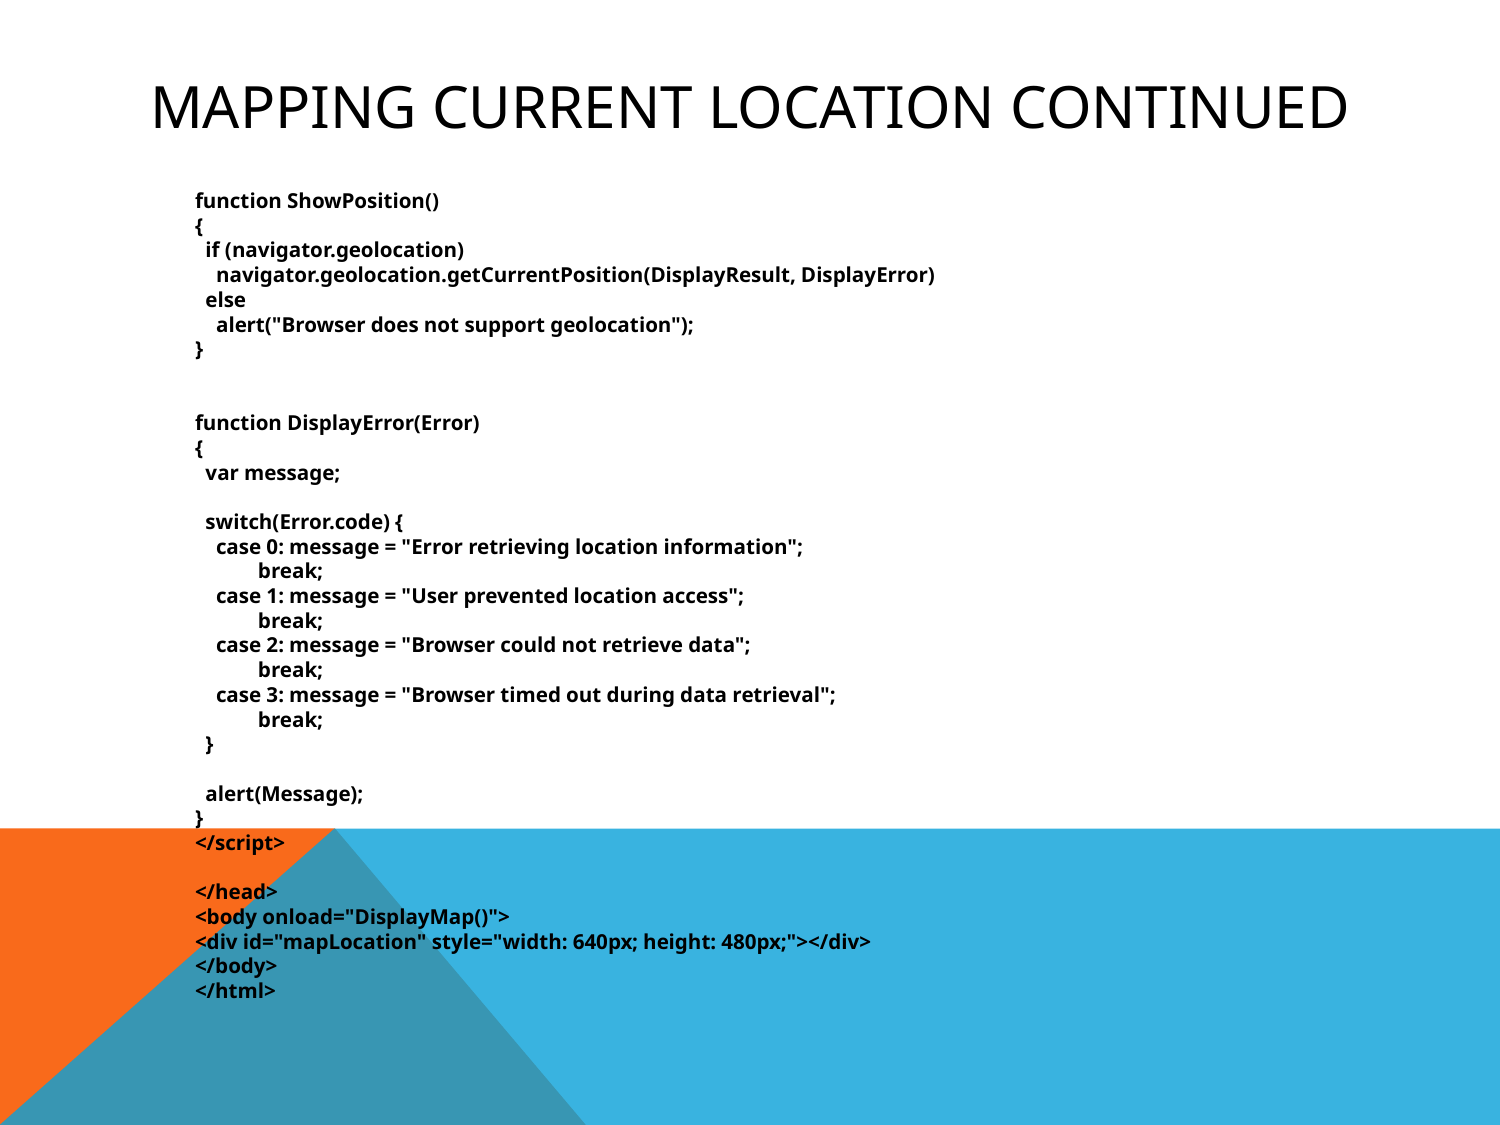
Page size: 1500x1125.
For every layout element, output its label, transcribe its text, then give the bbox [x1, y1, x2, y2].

title Mapping current location continued [135, 60, 1369, 150]
list function ShowPosition() { if (navigator.geolocation) navigator.geolocation.getCurrentPosition(DisplayResult, DisplayError) else alert("Browser does not support geolocation"); } function DisplayError(Error) { var message; switch(Error.code) { case 0: message = "Error retrieving location information"; break; case 1: message = "User prevented location access"; break; case 2: message = "Browser could not retrieve data"; break; case 3: message = "Browser timed out during data retrieval"; break; } alert(Message); } </script> </head> <body onload="DisplayMap()"> <div id="mapLocation" style="width: 640px; height: 480px;"></div> </body> </html> [135, 180, 1369, 1013]
